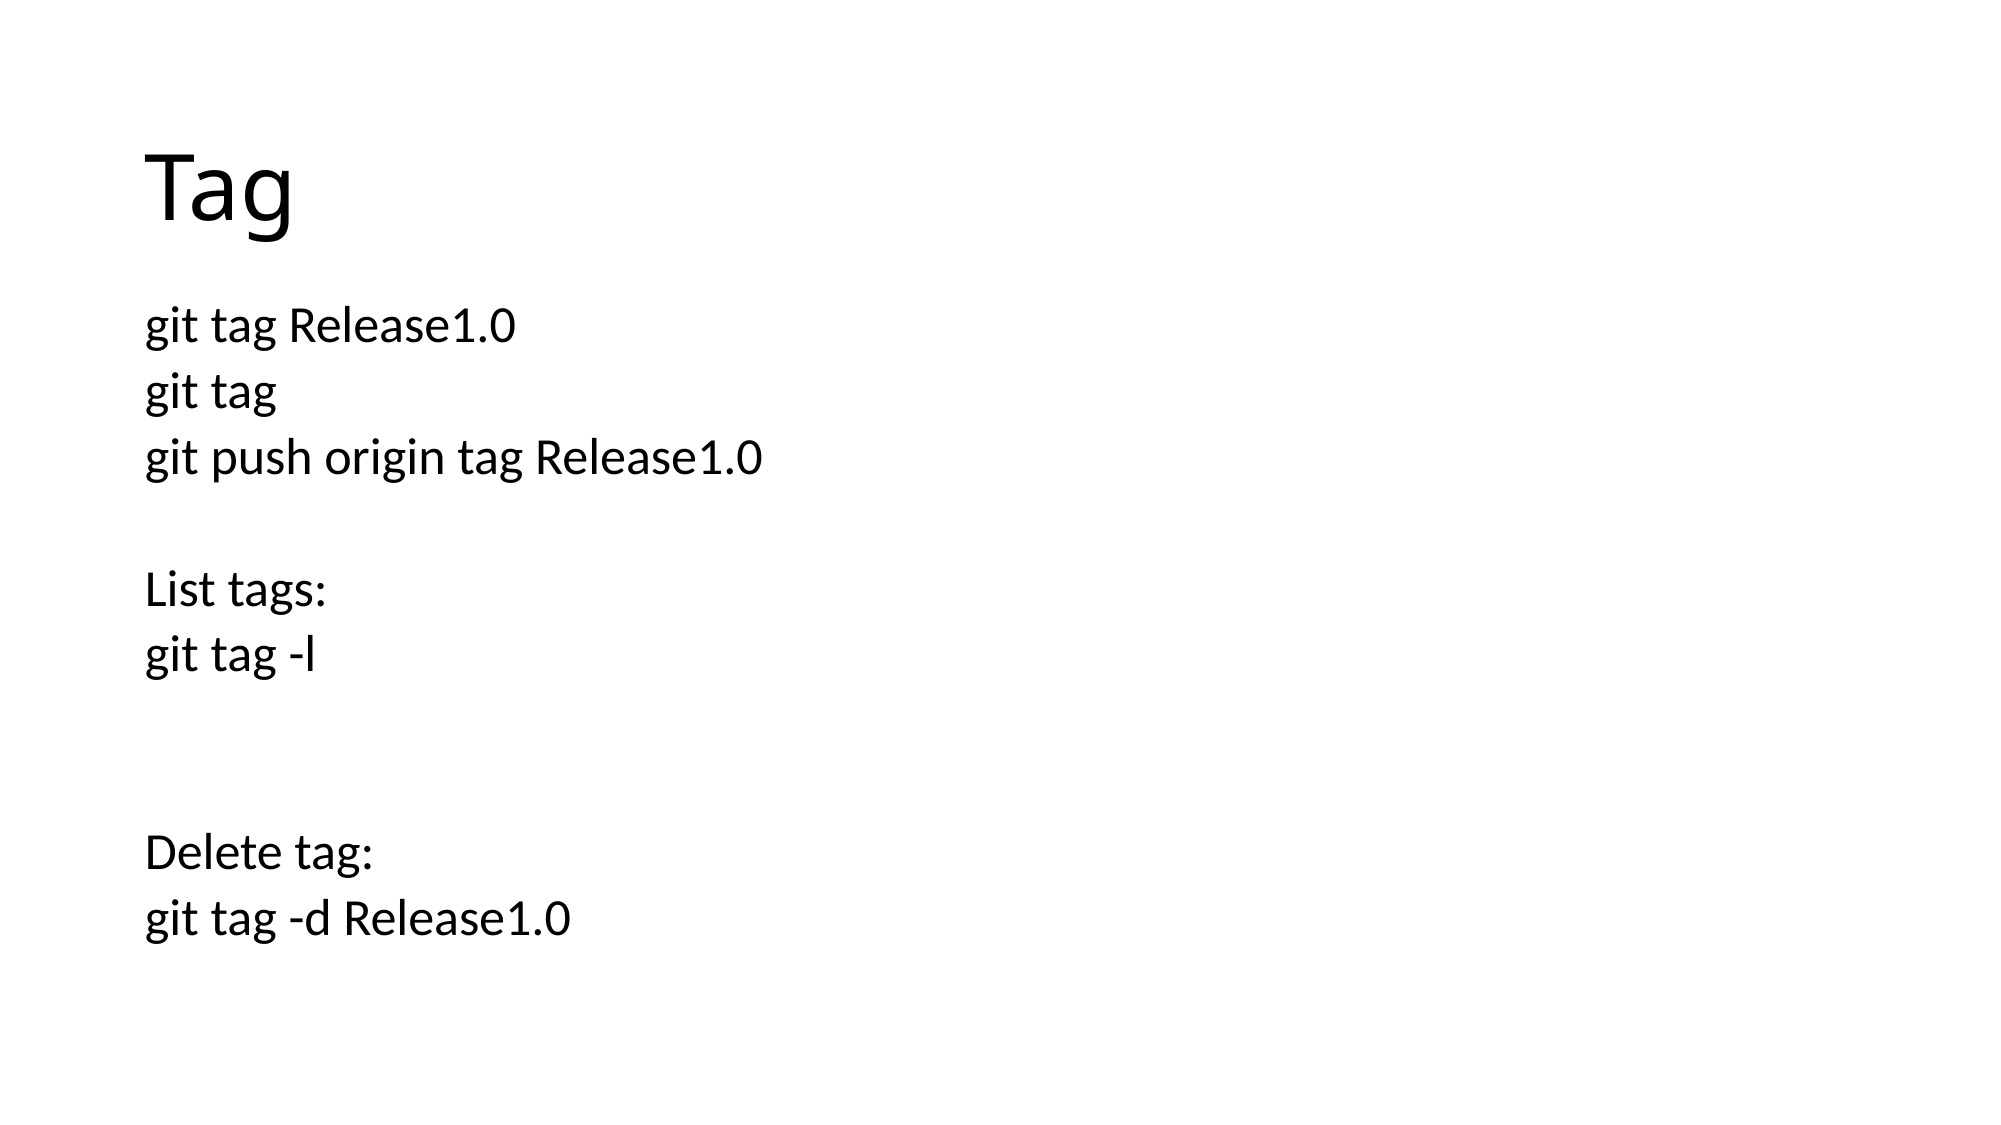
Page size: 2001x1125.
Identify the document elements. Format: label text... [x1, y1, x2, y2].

list git tag Release1.0 git tag git push origin tag Release1.0 List tags: git tag -l Delete tag: git tag -d Release1.0 [136, 298, 1863, 1014]
title Tag [136, 81, 1863, 298]
